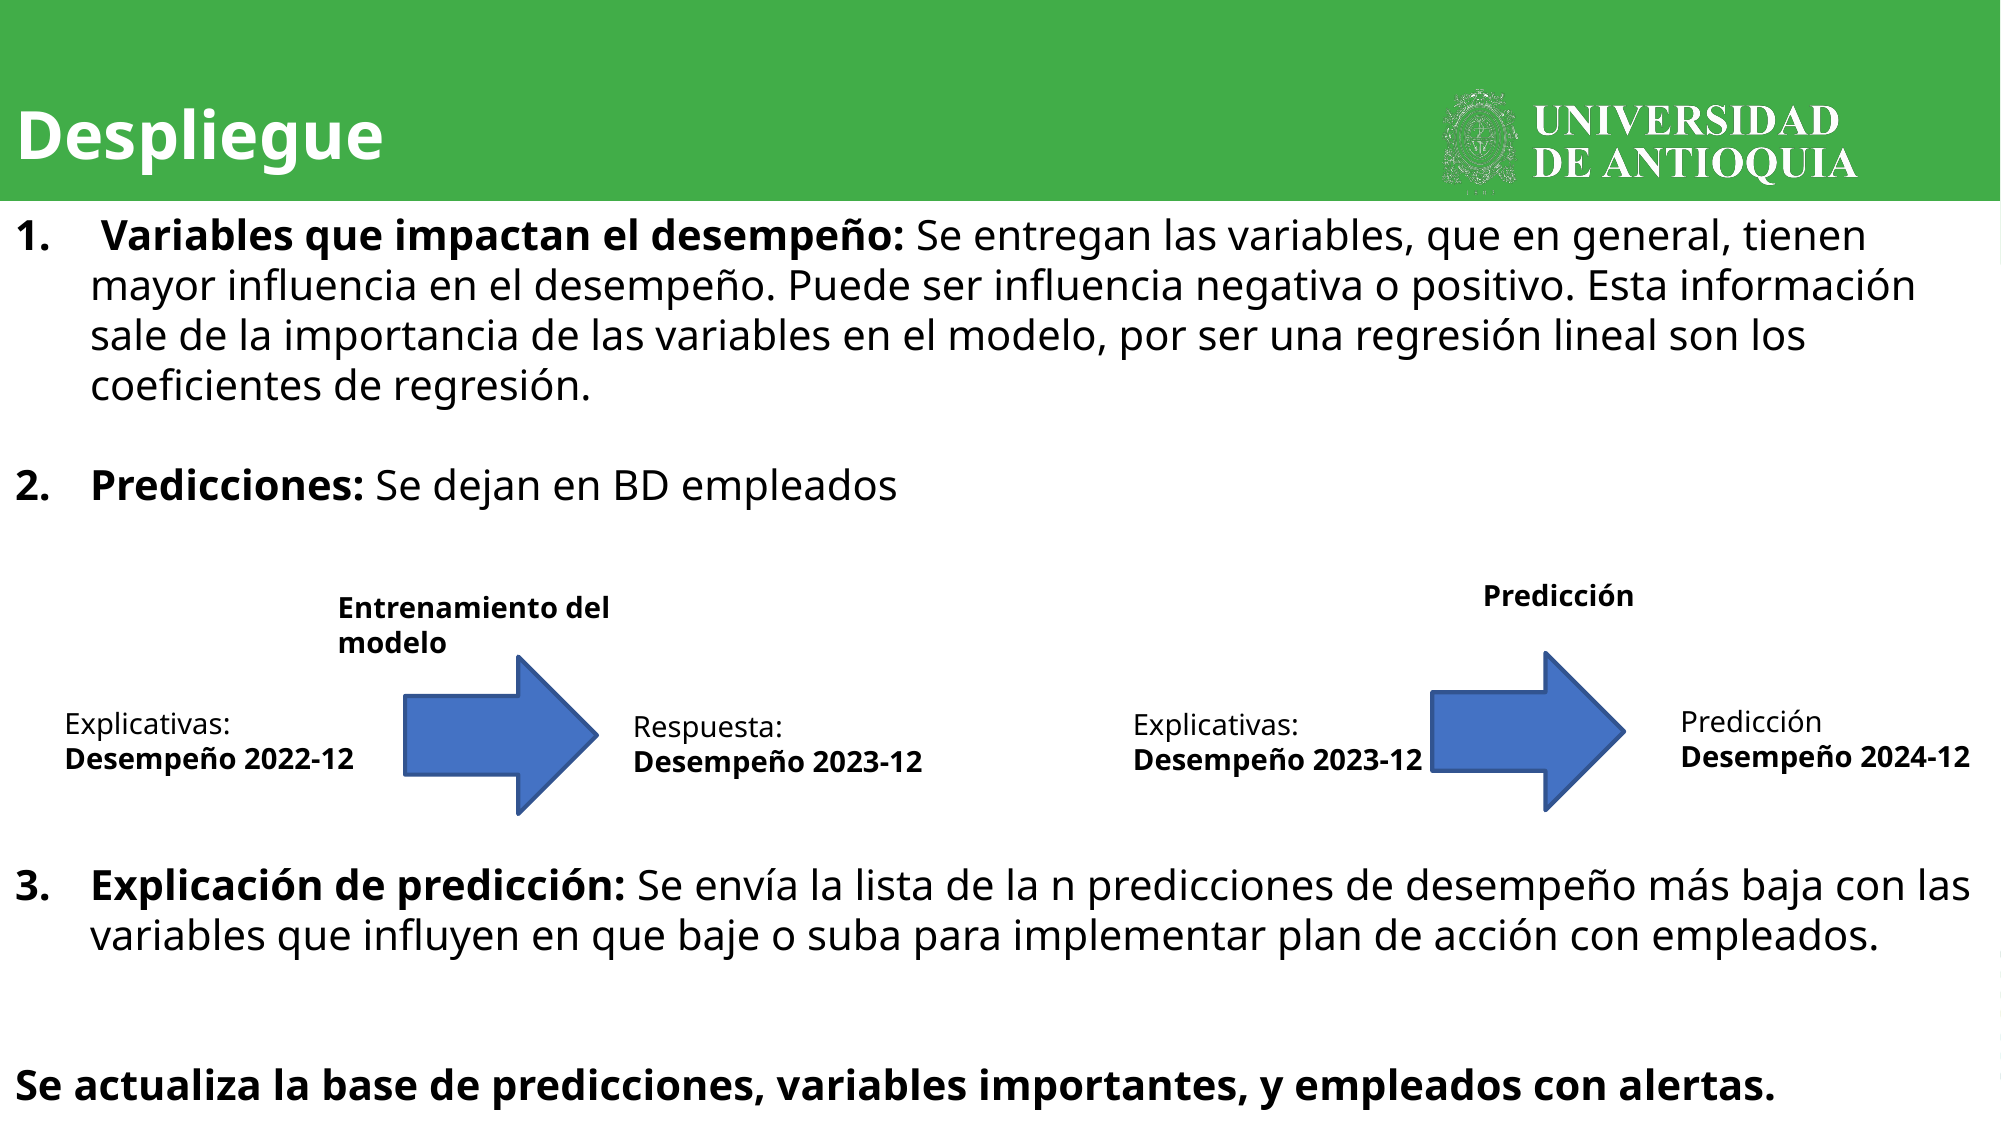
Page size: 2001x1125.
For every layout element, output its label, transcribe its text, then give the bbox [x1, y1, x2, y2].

text_box Explicativas: Desempeño 2023-12 [1118, 699, 1475, 784]
text_box [403, 667, 600, 816]
text_box Predicción Desempeño 2024-12 [1665, 696, 2000, 781]
picture [0, 0, 2001, 1125]
text_box Explicativas: Desempeño 2022-12 [49, 697, 406, 783]
text_box Variables que impactan el desempeño: Se entregan las variables, que en general, tienen mayor influencia en el desempeño. Puede ser influencia negativa o positivo. Esta información sale de la importancia de las variables en el modelo, por ser una regresión lineal son los coeficientes de regresión. Predicciones: Se dejan en BD empleados Explicación de predicción: Se envía la lista de la n predicciones de desempeño más baja con las variables que influyen en que baje o suba para implementar plan de acción con empleados. Se actualiza la base de predicciones, variables importantes, y empleados con alertas. [0, 201, 2000, 1117]
text_box [1430, 650, 1627, 813]
text_box Respuesta: Desempeño 2023-12 [618, 700, 953, 786]
title Despliegue [0, 22, 1085, 201]
text_box Entrenamiento del modelo [323, 581, 720, 667]
text_box Predicción [1468, 570, 1666, 620]
